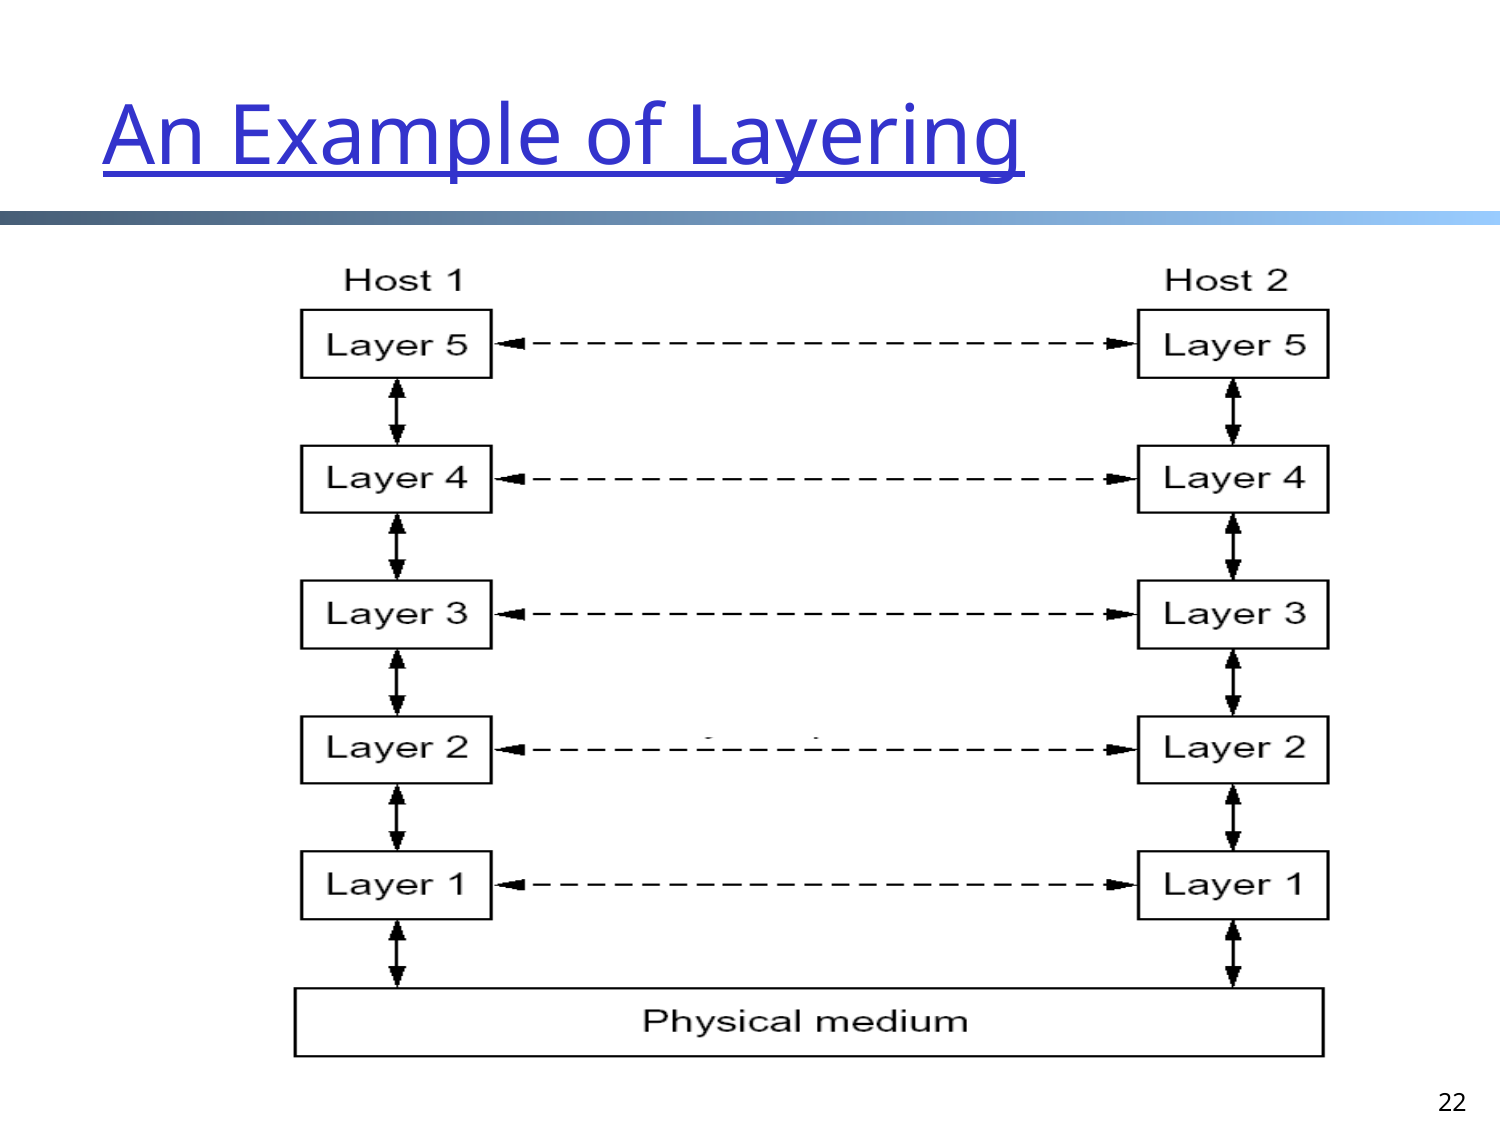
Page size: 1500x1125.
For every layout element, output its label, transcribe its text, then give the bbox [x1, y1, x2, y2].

title An Example of Layering [87, 37, 1363, 225]
slide_number 22 [1406, 1078, 1482, 1125]
text_box R [1424, 212, 1428, 224]
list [0, 262, 1338, 1063]
